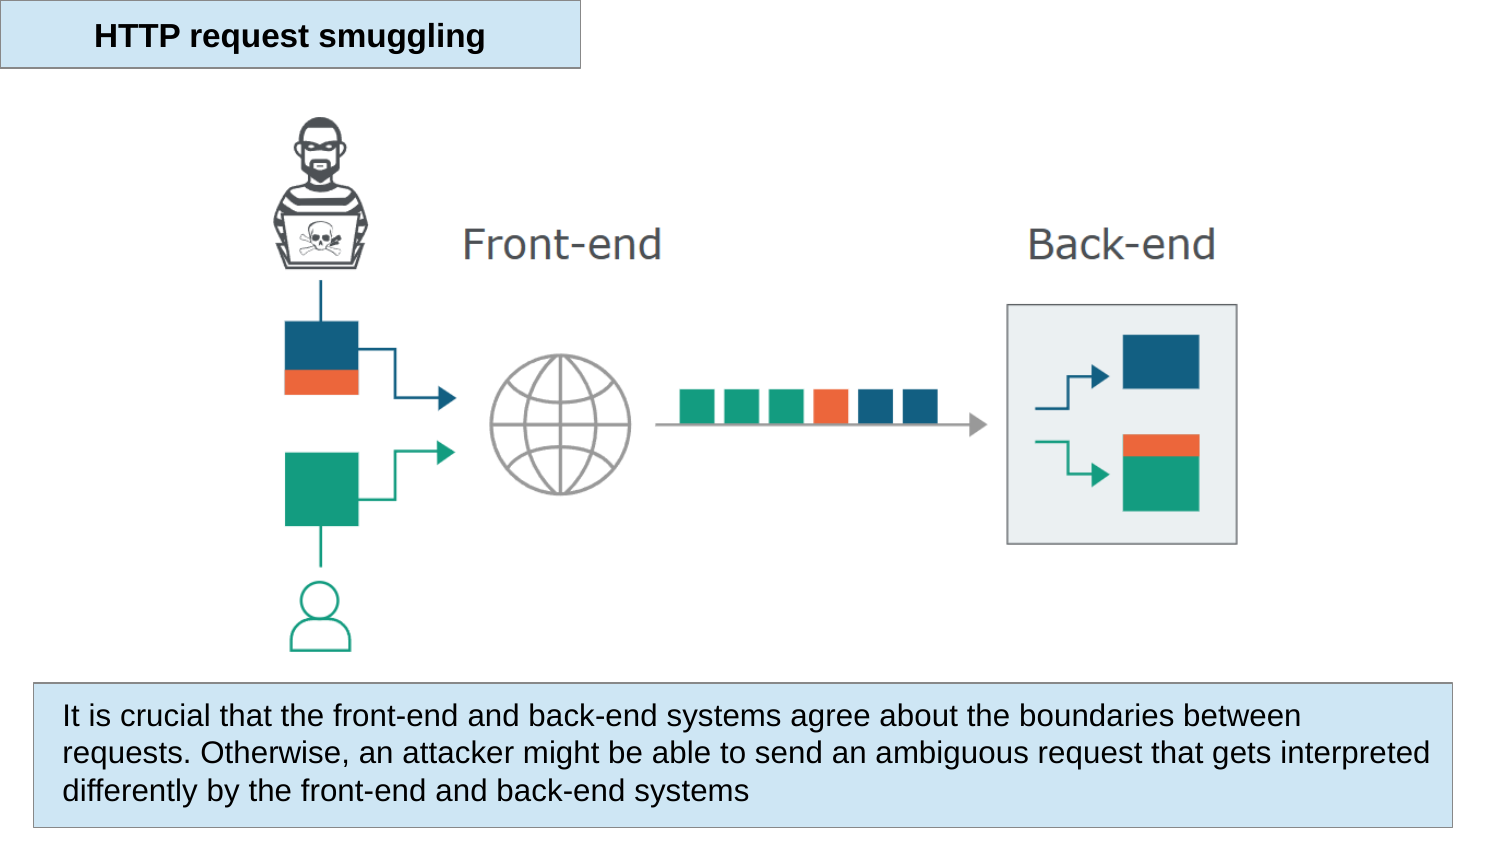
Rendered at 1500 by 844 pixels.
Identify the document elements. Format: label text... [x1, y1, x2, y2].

text_box [33, 683, 1453, 828]
text_box HTTP request smuggling [0, 0, 581, 69]
picture [248, 104, 1252, 665]
text_box It is crucial that the front-end and back-end systems agree about the boundaries between requests. Otherwise, an attacker might be able to send an ambiguous request that gets interpreted differently by the front-end and back-end systems [16, 683, 1435, 808]
